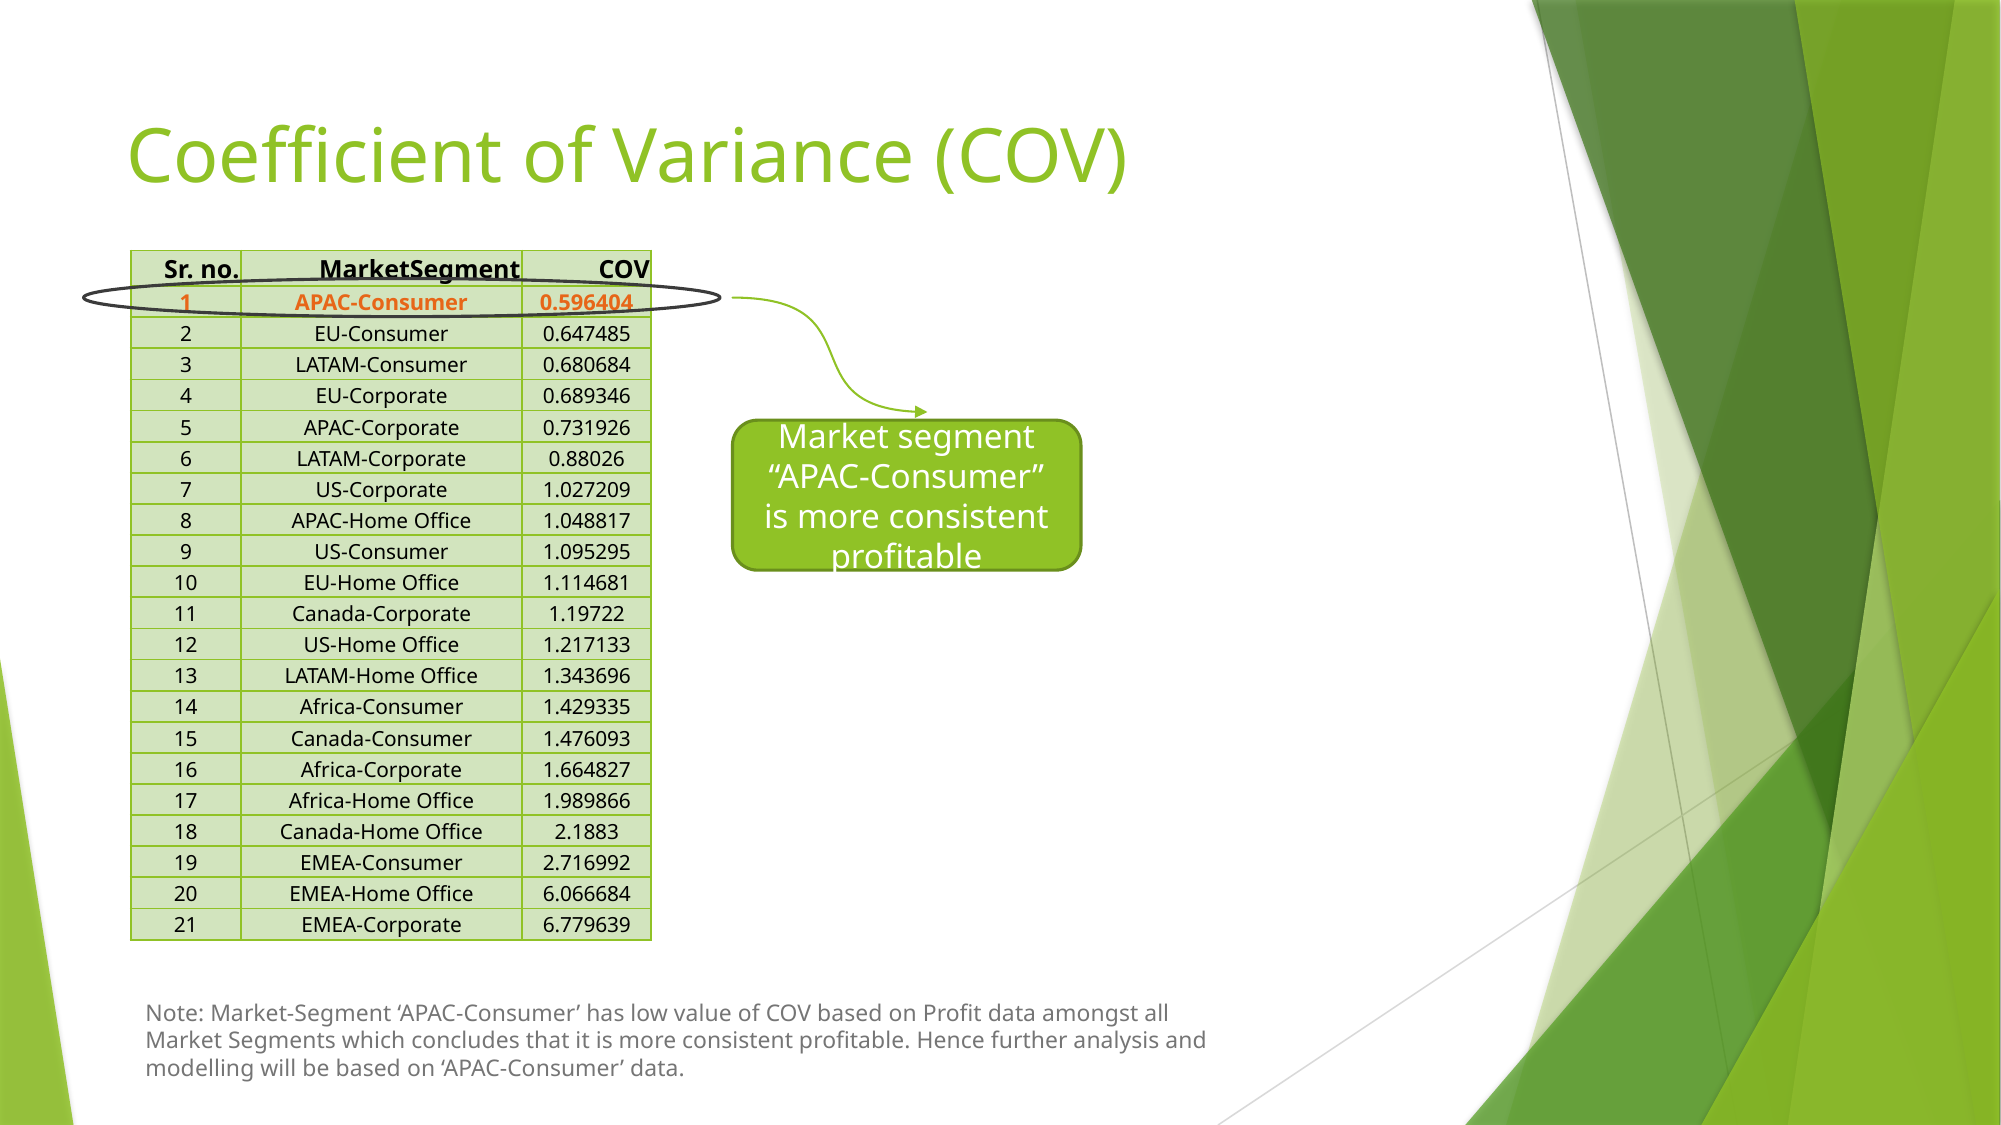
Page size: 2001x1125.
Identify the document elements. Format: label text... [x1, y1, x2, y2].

table_cell 9 [132, 536, 240, 565]
table_cell 12 [132, 629, 240, 659]
table_cell 0.88026 [523, 443, 650, 472]
table_cell LATAM-Home Office [242, 660, 521, 690]
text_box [731, 297, 928, 413]
table_cell 11 [132, 598, 240, 628]
table_cell 14 [132, 692, 240, 721]
table_cell 1.048817 [523, 505, 650, 534]
table_cell 1.476093 [523, 723, 650, 752]
table_cell APAC-Home Office [242, 505, 521, 534]
table_cell 0.689346 [523, 380, 650, 410]
table_cell LATAM-Consumer [242, 349, 521, 379]
table_cell 6.066684 [523, 878, 650, 908]
table_cell 13 [132, 660, 240, 690]
table_cell 1.114681 [523, 567, 650, 596]
text_box Note: Market-Segment ‘APAC-Consumer’ has low value of COV based on Profit data amongst all Market Segments which concludes that it is more consistent profitable. Hence further analysis and modelling will be based on ‘APAC-Consumer’ data. [130, 990, 1231, 1089]
table_cell 1.429335 [523, 692, 650, 721]
table_cell Canada-Corporate [242, 598, 521, 628]
table_cell 19 [132, 847, 240, 876]
table_cell EU-Corporate [242, 380, 521, 410]
table_cell Canada-Home Office [242, 816, 521, 845]
table_cell 10 [132, 567, 240, 596]
table_cell 6 [132, 443, 240, 472]
table_cell EU-Home Office [242, 567, 521, 596]
table_cell 20 [132, 878, 240, 908]
table_cell Africa-Consumer [242, 692, 521, 721]
table_cell 3 [132, 349, 240, 379]
table_cell APAC-Corporate [242, 411, 521, 441]
table_header MarketSegment [242, 251, 521, 279]
table_cell US-Corporate [242, 474, 521, 503]
table_cell 1.343696 [523, 660, 650, 690]
table_cell 4 [132, 380, 240, 410]
table_cell 0.731926 [523, 411, 650, 441]
table_cell 2.716992 [523, 847, 650, 876]
table_cell US-Consumer [242, 536, 521, 565]
text_box Market segment “APAC-Consumer” is more consistent profitable [730, 418, 1083, 572]
table_cell Africa-Home Office [242, 785, 521, 814]
table_cell 0.647485 [523, 318, 650, 347]
title Coefficient of Variance (COV) [111, 99, 1522, 317]
table_cell EMEA-Home Office [242, 878, 521, 908]
table_header COV [523, 251, 650, 284]
table_cell 1.664827 [523, 754, 650, 783]
table_cell EMEA-Consumer [242, 847, 521, 876]
table_cell 2 [132, 318, 240, 347]
table_cell 7 [132, 474, 240, 503]
table_cell 17 [132, 785, 240, 814]
table_cell 1.19722 [523, 598, 650, 628]
table_cell 8 [132, 505, 240, 534]
table_cell 1.217133 [523, 629, 650, 659]
table_cell EMEA-Corporate [242, 909, 521, 939]
table_header Sr. no. [132, 251, 240, 285]
table_cell US-Home Office [242, 629, 521, 659]
text_box [82, 276, 722, 319]
table_cell 18 [132, 816, 240, 845]
table_cell 0.596404 [578, 312, 650, 316]
table_cell 21 [132, 909, 240, 939]
table_cell 2.1883 [523, 816, 650, 845]
table_cell 1 [132, 310, 225, 316]
table_cell EU-Consumer [242, 318, 521, 347]
table_cell 0.680684 [523, 349, 650, 379]
table_cell LATAM-Corporate [242, 443, 521, 472]
table_cell 1.027209 [523, 474, 650, 503]
table_cell 6.779639 [523, 909, 650, 939]
table_cell 15 [132, 723, 240, 752]
table_cell 1.989866 [523, 785, 650, 814]
table_cell 5 [132, 411, 240, 441]
table_cell Canada-Consumer [242, 723, 521, 752]
table_cell 1.095295 [523, 536, 650, 565]
table_cell 16 [132, 754, 240, 783]
table_cell Africa-Corporate [242, 754, 521, 783]
